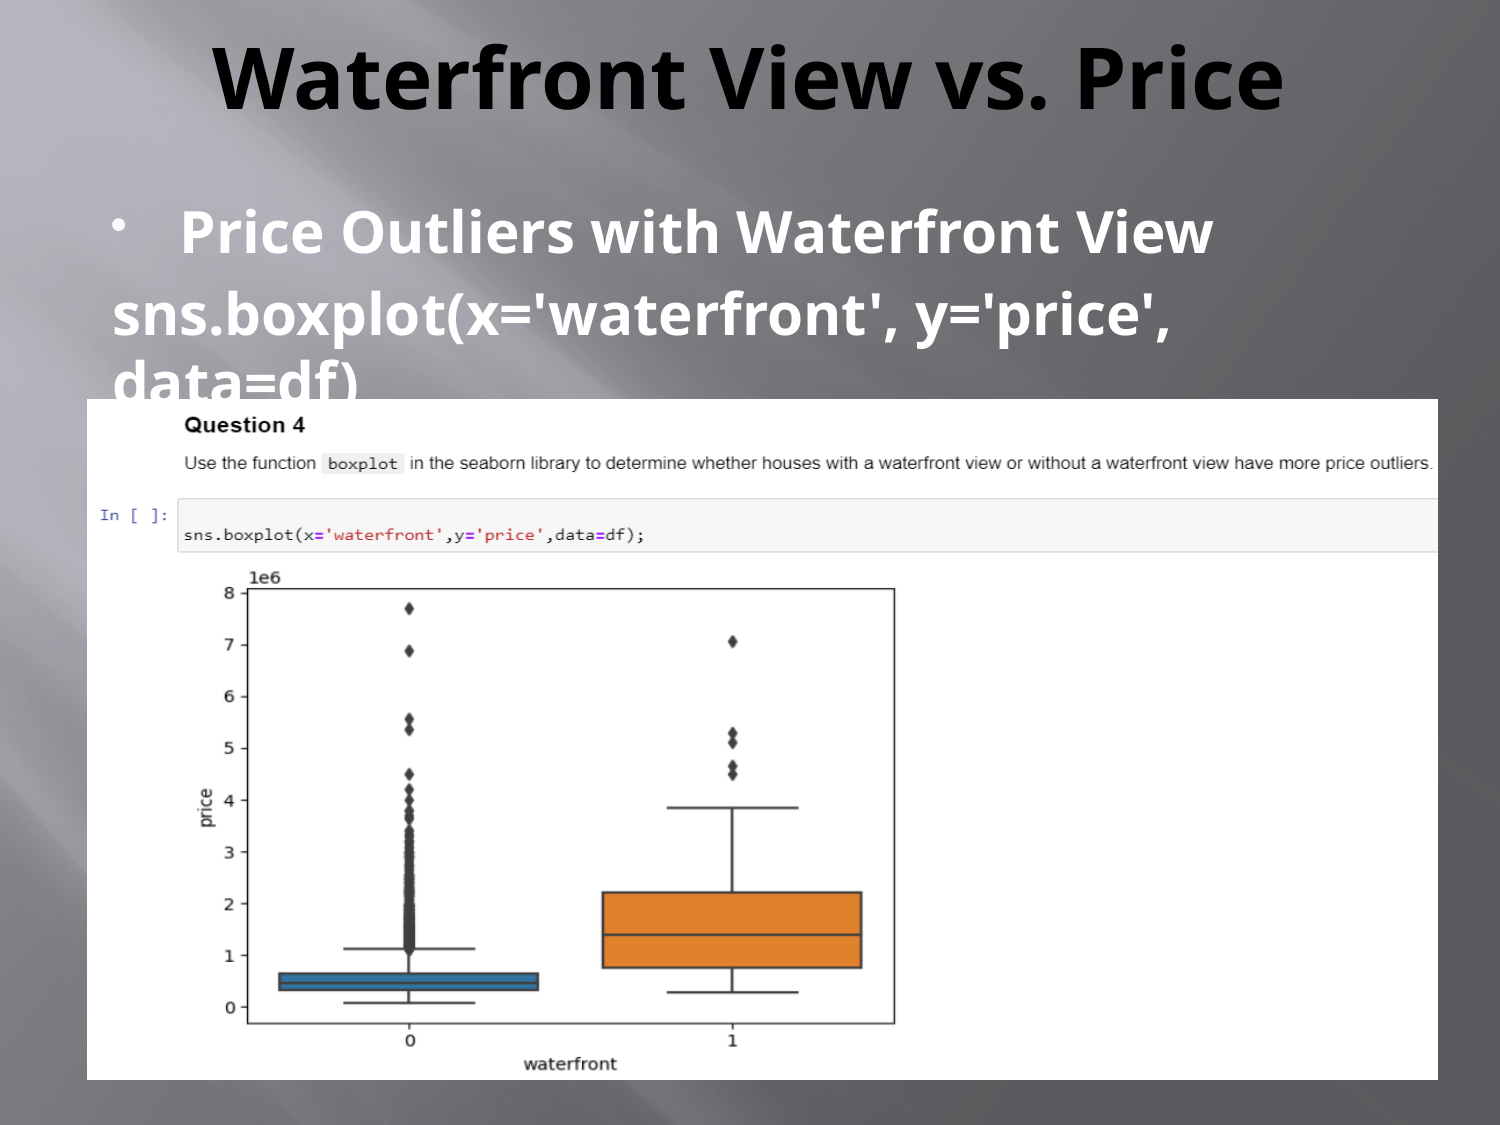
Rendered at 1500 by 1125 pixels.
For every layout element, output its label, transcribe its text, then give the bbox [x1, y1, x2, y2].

title Waterfront View vs. Price [75, 0, 1425, 150]
list Price Outliers with Waterfront View sns.boxplot(x='waterfront', y='price', data=df) [75, 187, 1425, 960]
picture [87, 399, 1438, 1080]
